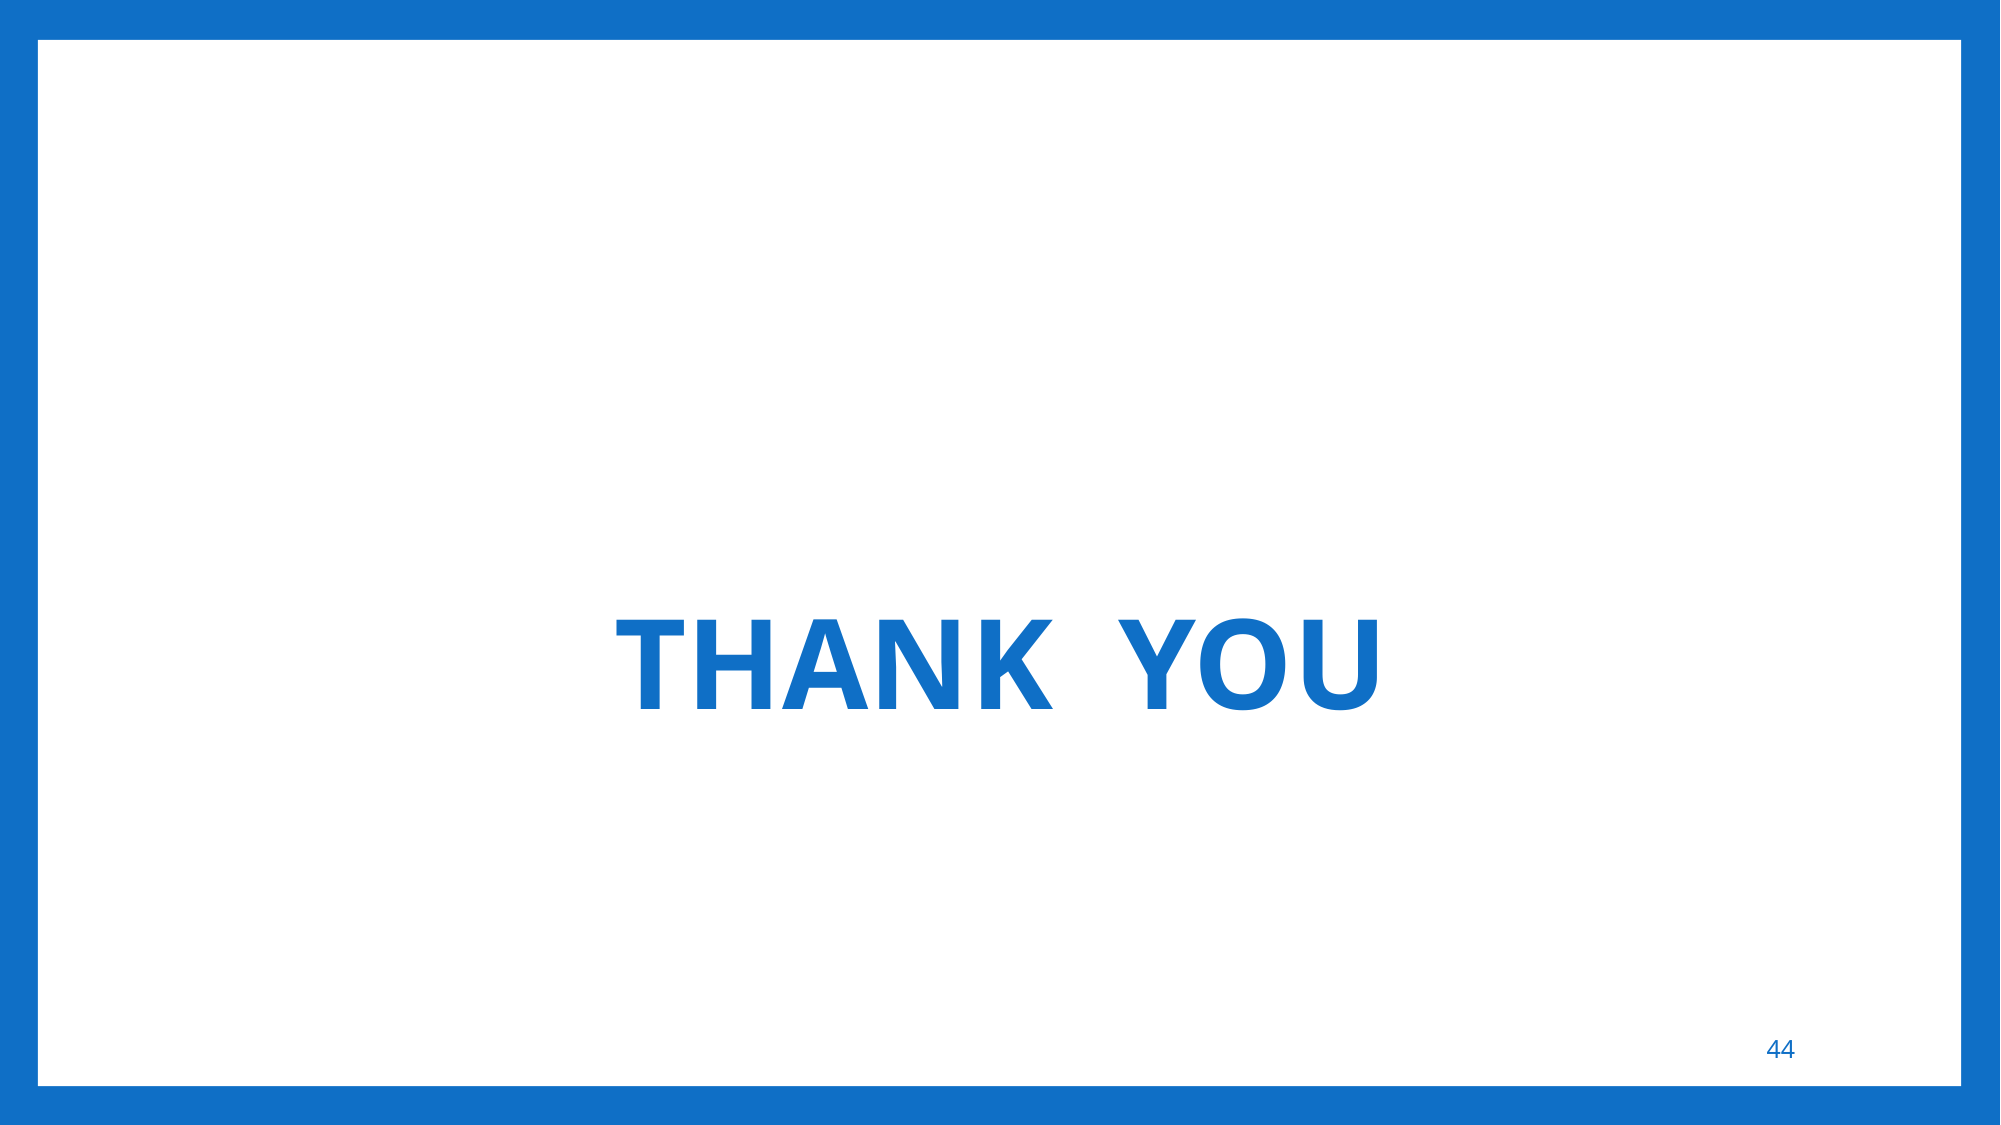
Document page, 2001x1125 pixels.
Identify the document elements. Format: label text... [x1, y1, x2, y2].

list THANK YOU [187, 337, 1808, 1000]
slide_number 44 [1530, 1020, 1811, 1081]
